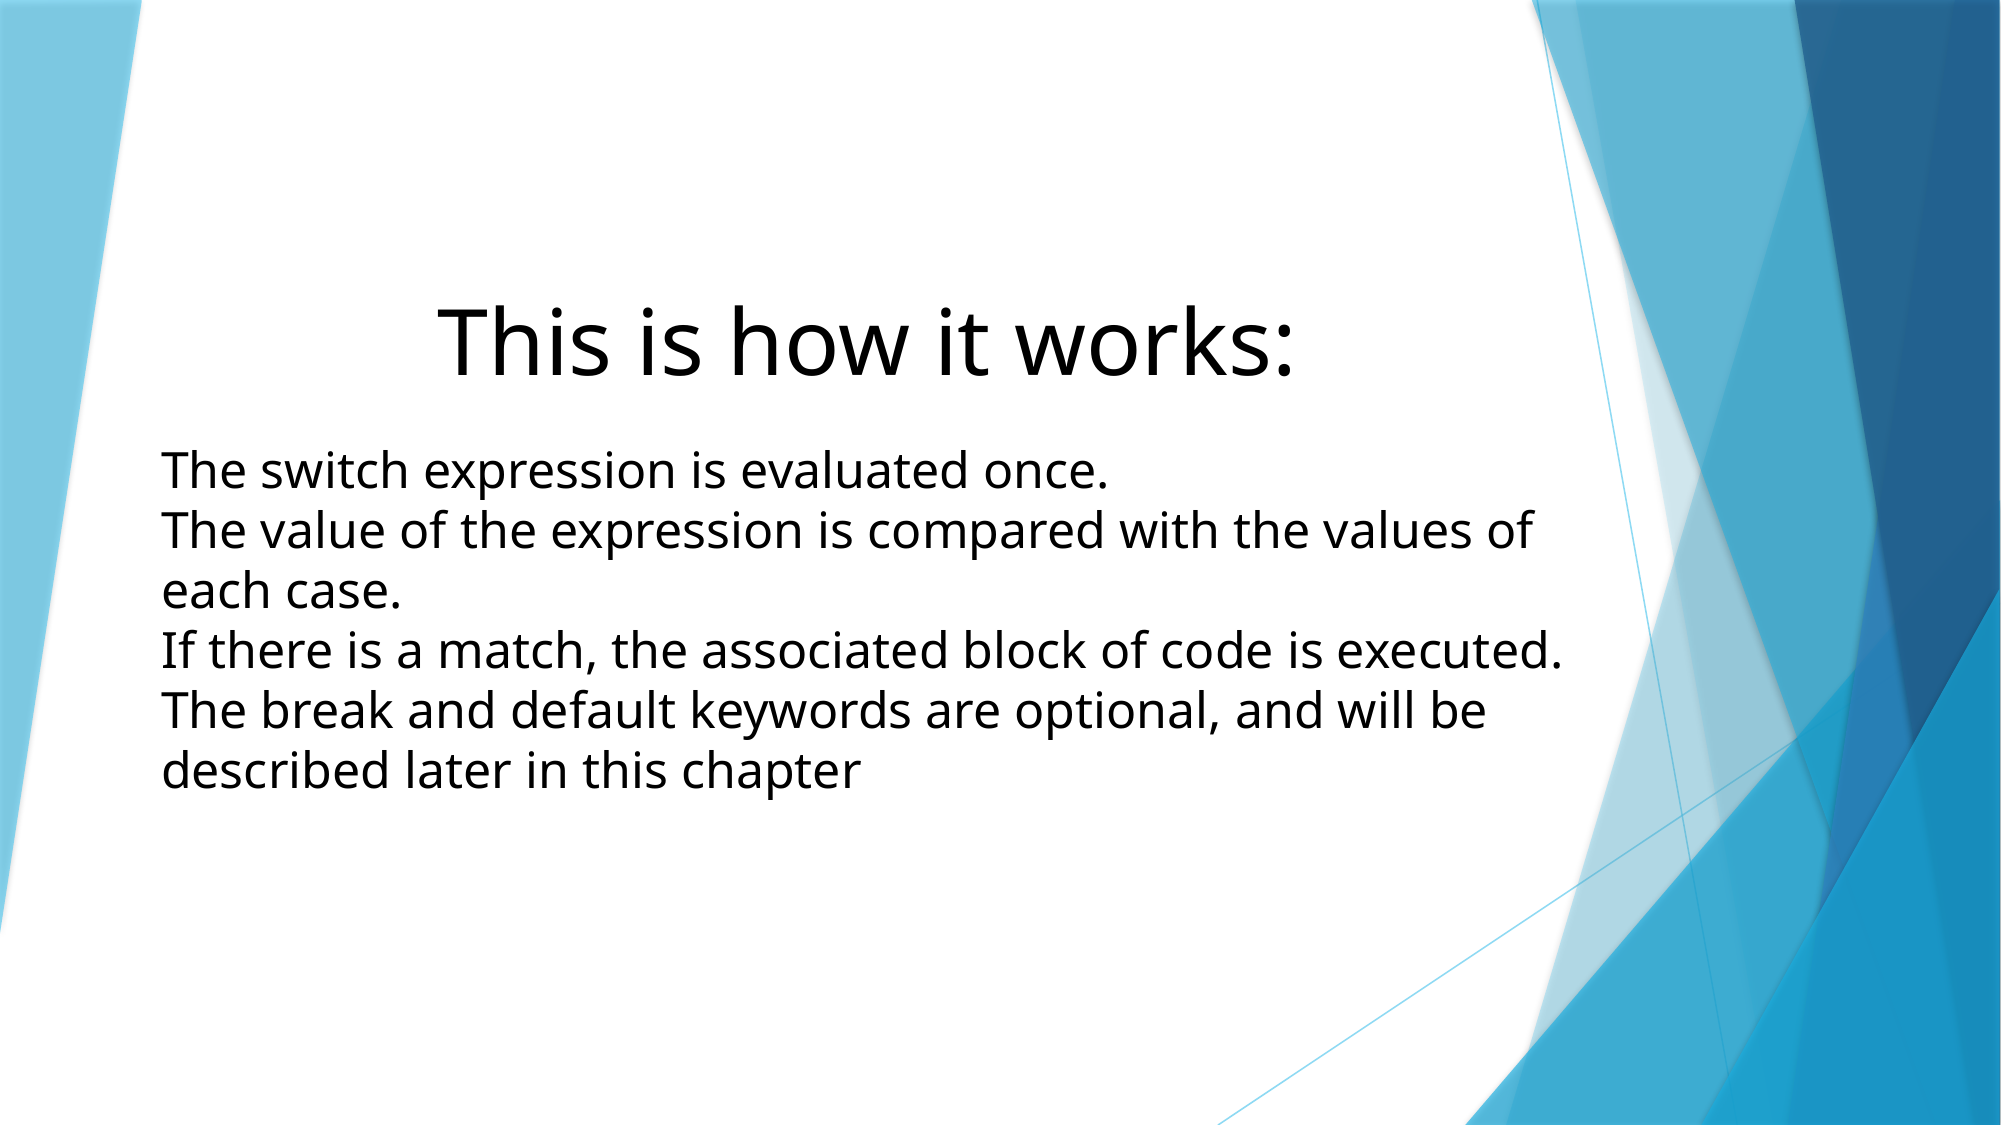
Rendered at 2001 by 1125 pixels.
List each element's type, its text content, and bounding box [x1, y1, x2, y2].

text_box This is how it works: The switch expression is evaluated once. The value of the expression is compared with the values of each case. If there is a match, the associated block of code is executed. The break and default keywords are optional, and will be described later in this chapter [146, 276, 1590, 807]
